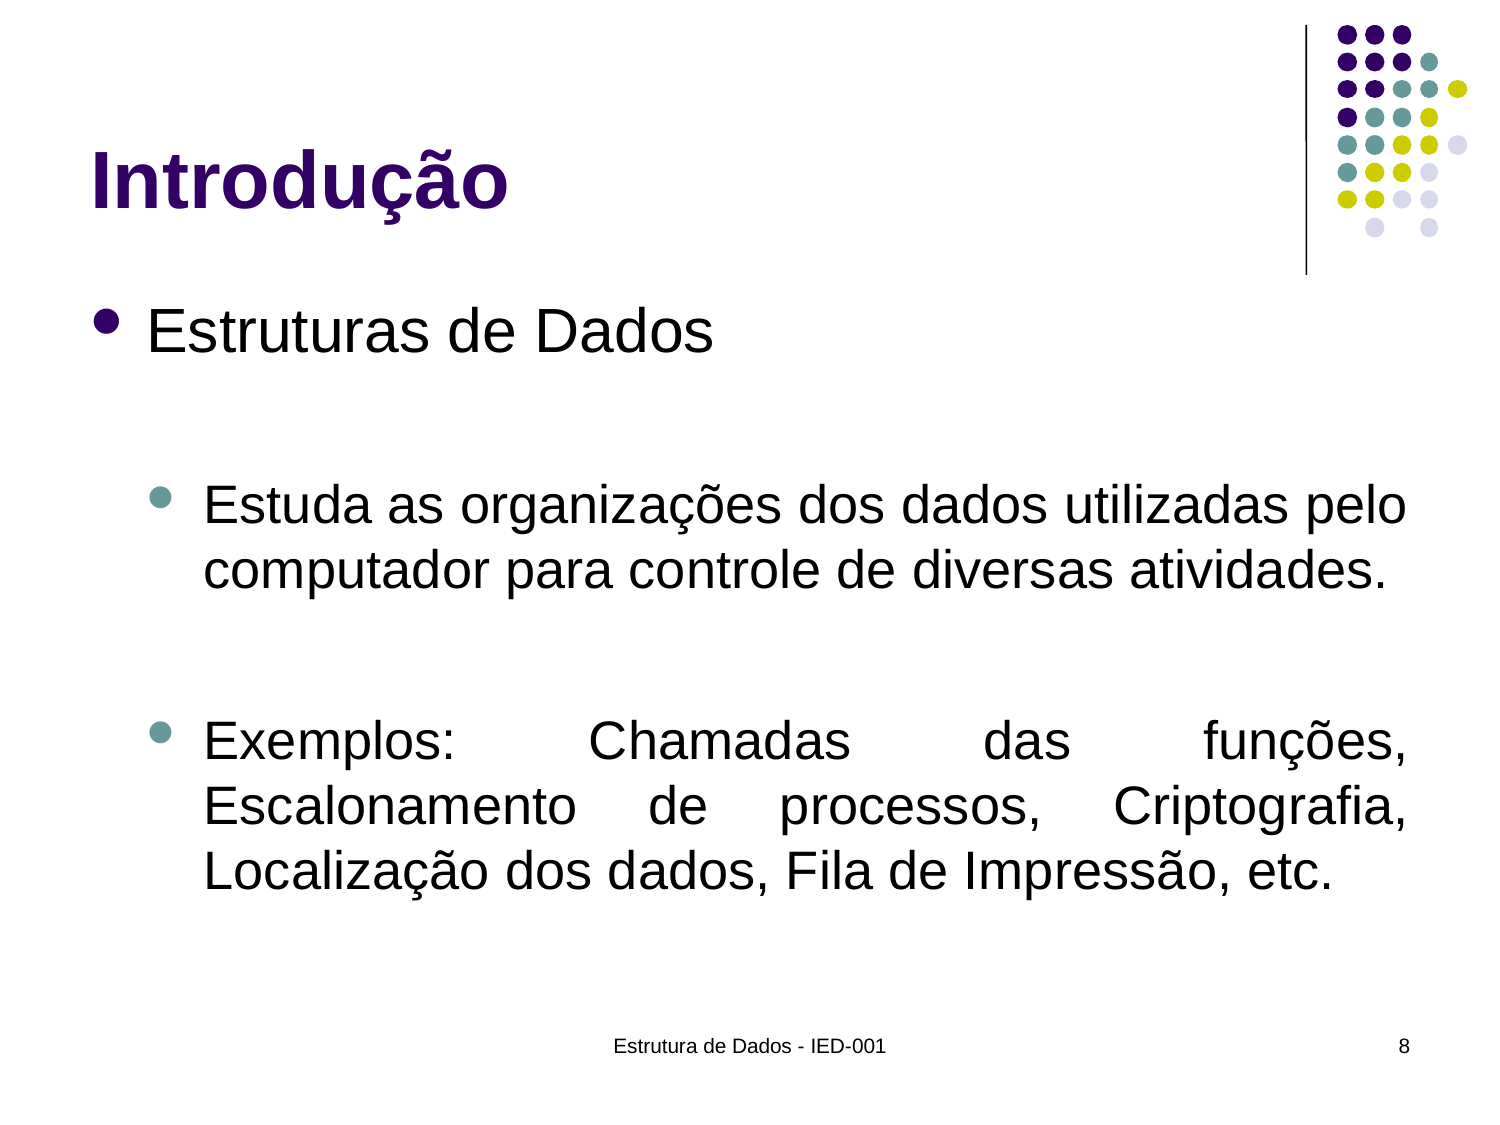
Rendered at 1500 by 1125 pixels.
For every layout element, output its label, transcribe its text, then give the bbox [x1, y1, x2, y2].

slide_number 8 [1074, 1024, 1426, 1101]
footer Estrutura de Dados - IED-001 [512, 1024, 988, 1101]
title Introdução [75, 119, 550, 233]
list Estruturas de Dados Estuda as organizações dos dados utilizadas pelo computador para controle de diversas atividades. Exemplos: Chamadas das funções, Escalonamento de processos, Criptografia, Localização dos dados, Fila de Impressão, etc. [75, 282, 1425, 1006]
